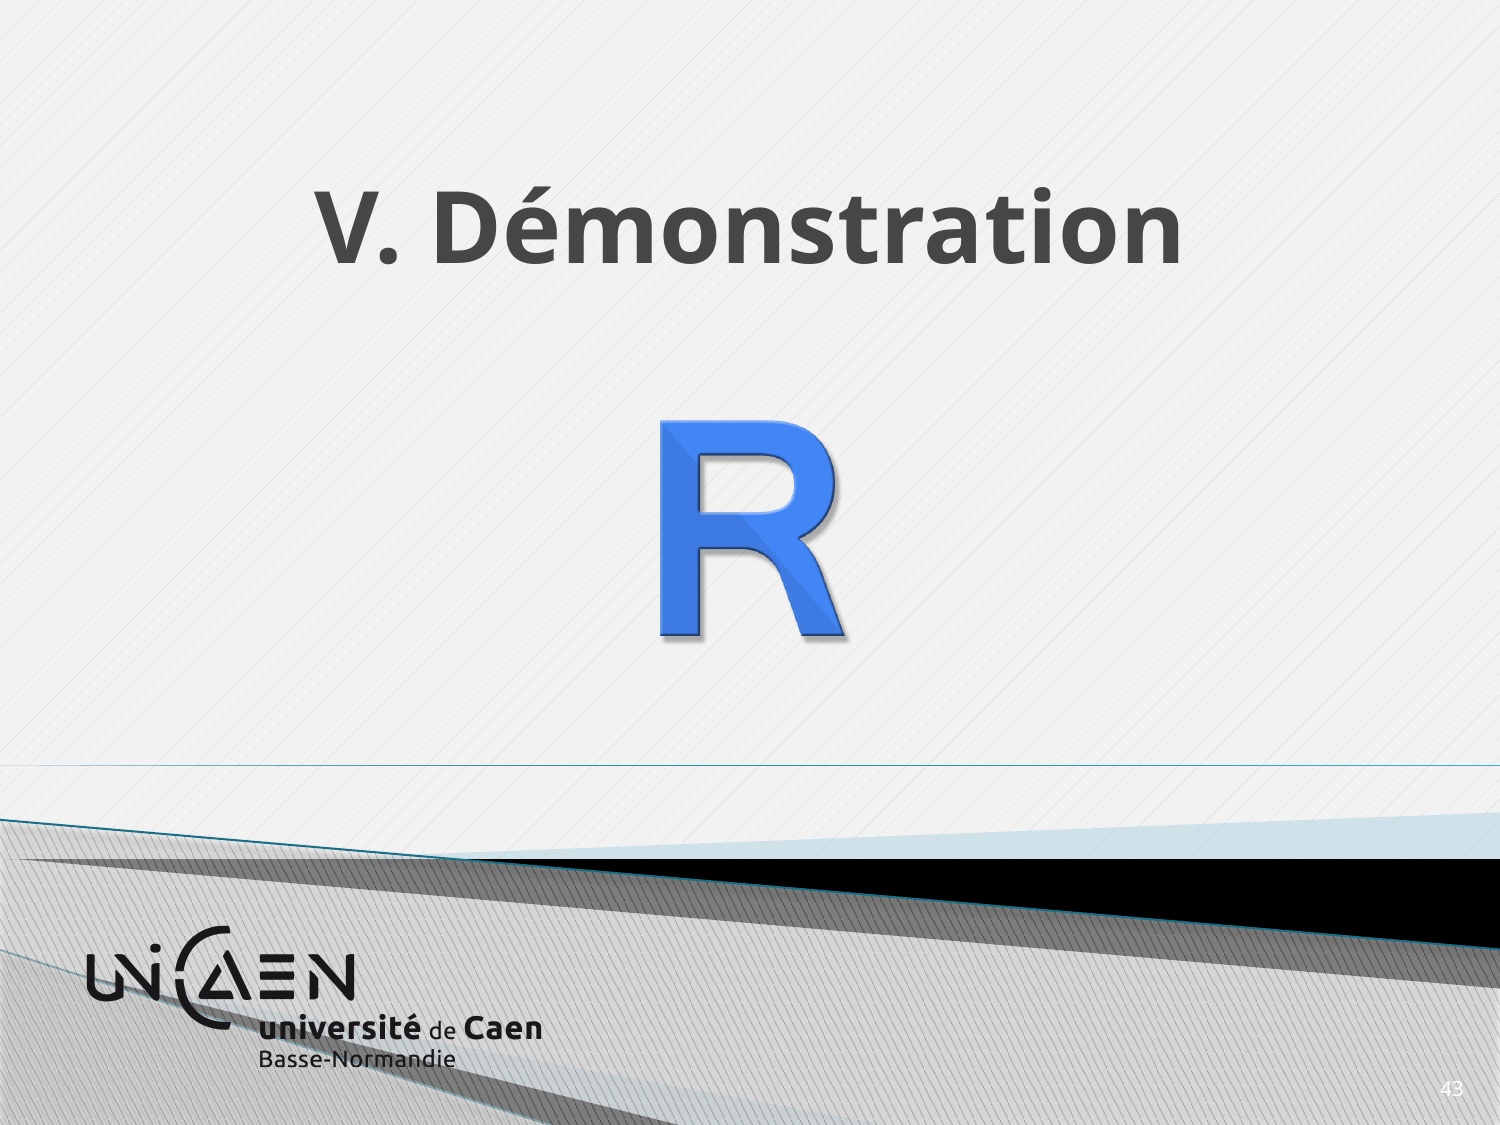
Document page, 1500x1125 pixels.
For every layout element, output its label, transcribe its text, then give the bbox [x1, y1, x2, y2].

slide_number 43 [1418, 1051, 1479, 1112]
picture [629, 408, 870, 648]
picture [0, 859, 1500, 1125]
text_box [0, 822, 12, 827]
title V. Démonstration [113, 90, 1389, 291]
